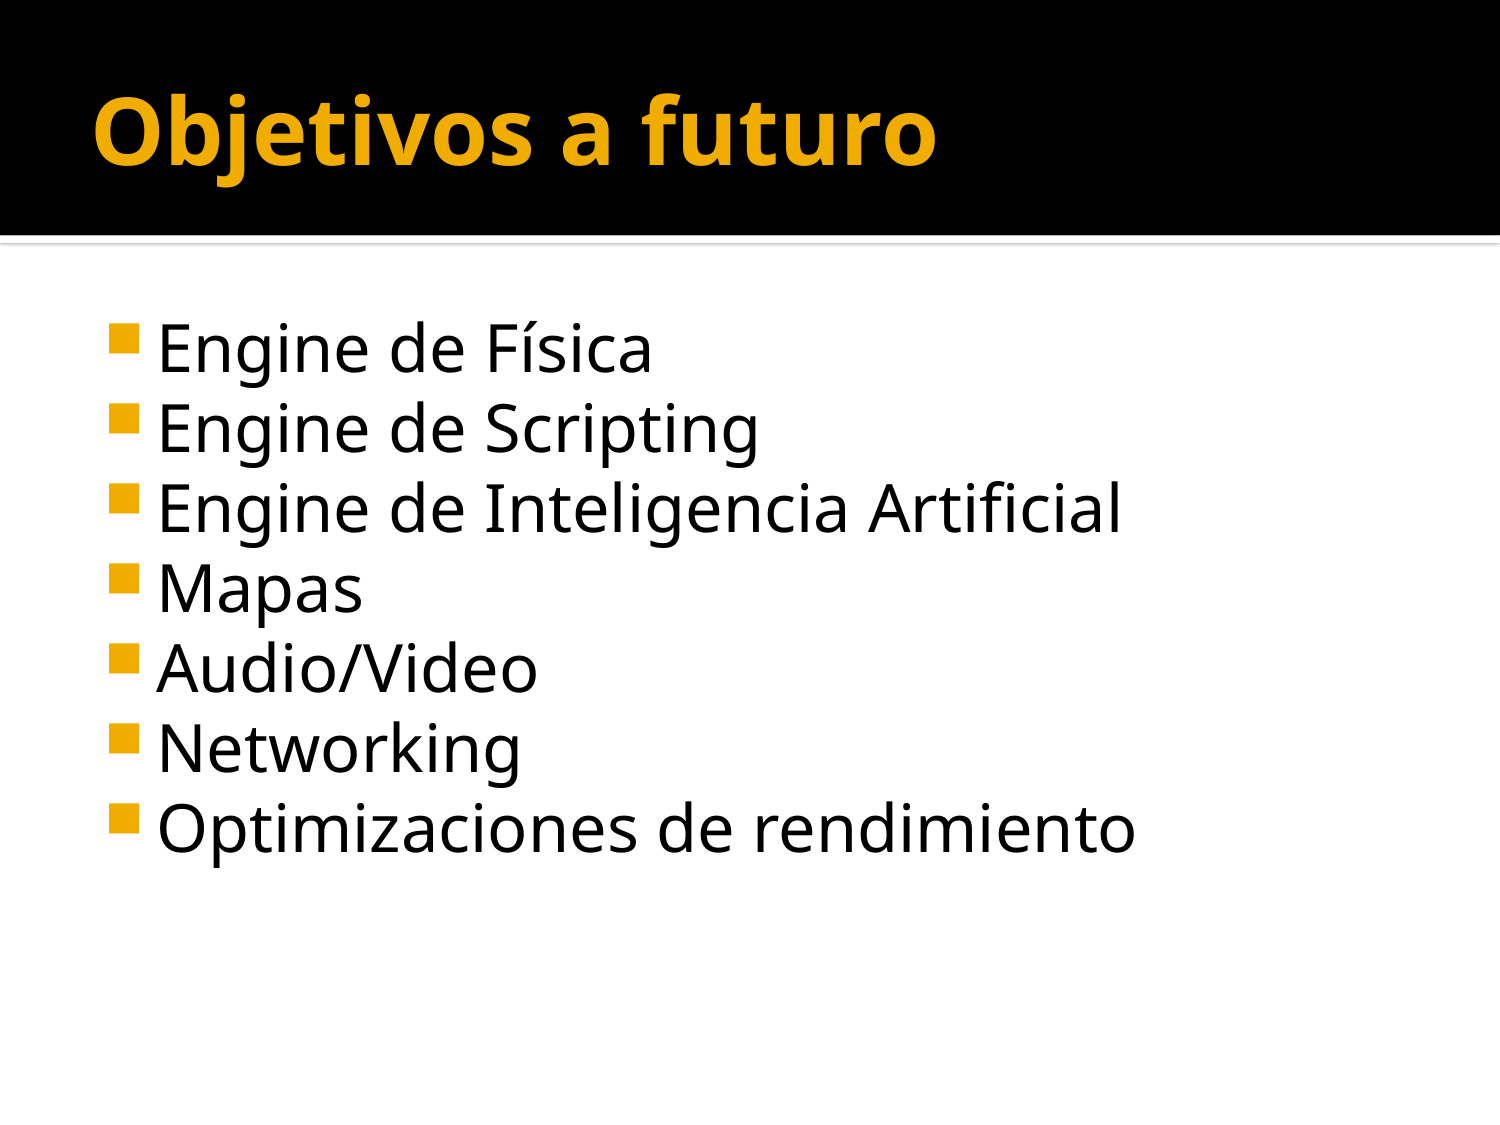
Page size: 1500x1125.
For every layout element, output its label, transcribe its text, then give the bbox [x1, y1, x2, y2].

title Objetivos a futuro [75, 25, 1425, 231]
list Engine de Física Engine de Scripting Engine de Inteligencia Artificial Mapas Audio/Video Networking Optimizaciones de rendimiento [75, 291, 1425, 1050]
